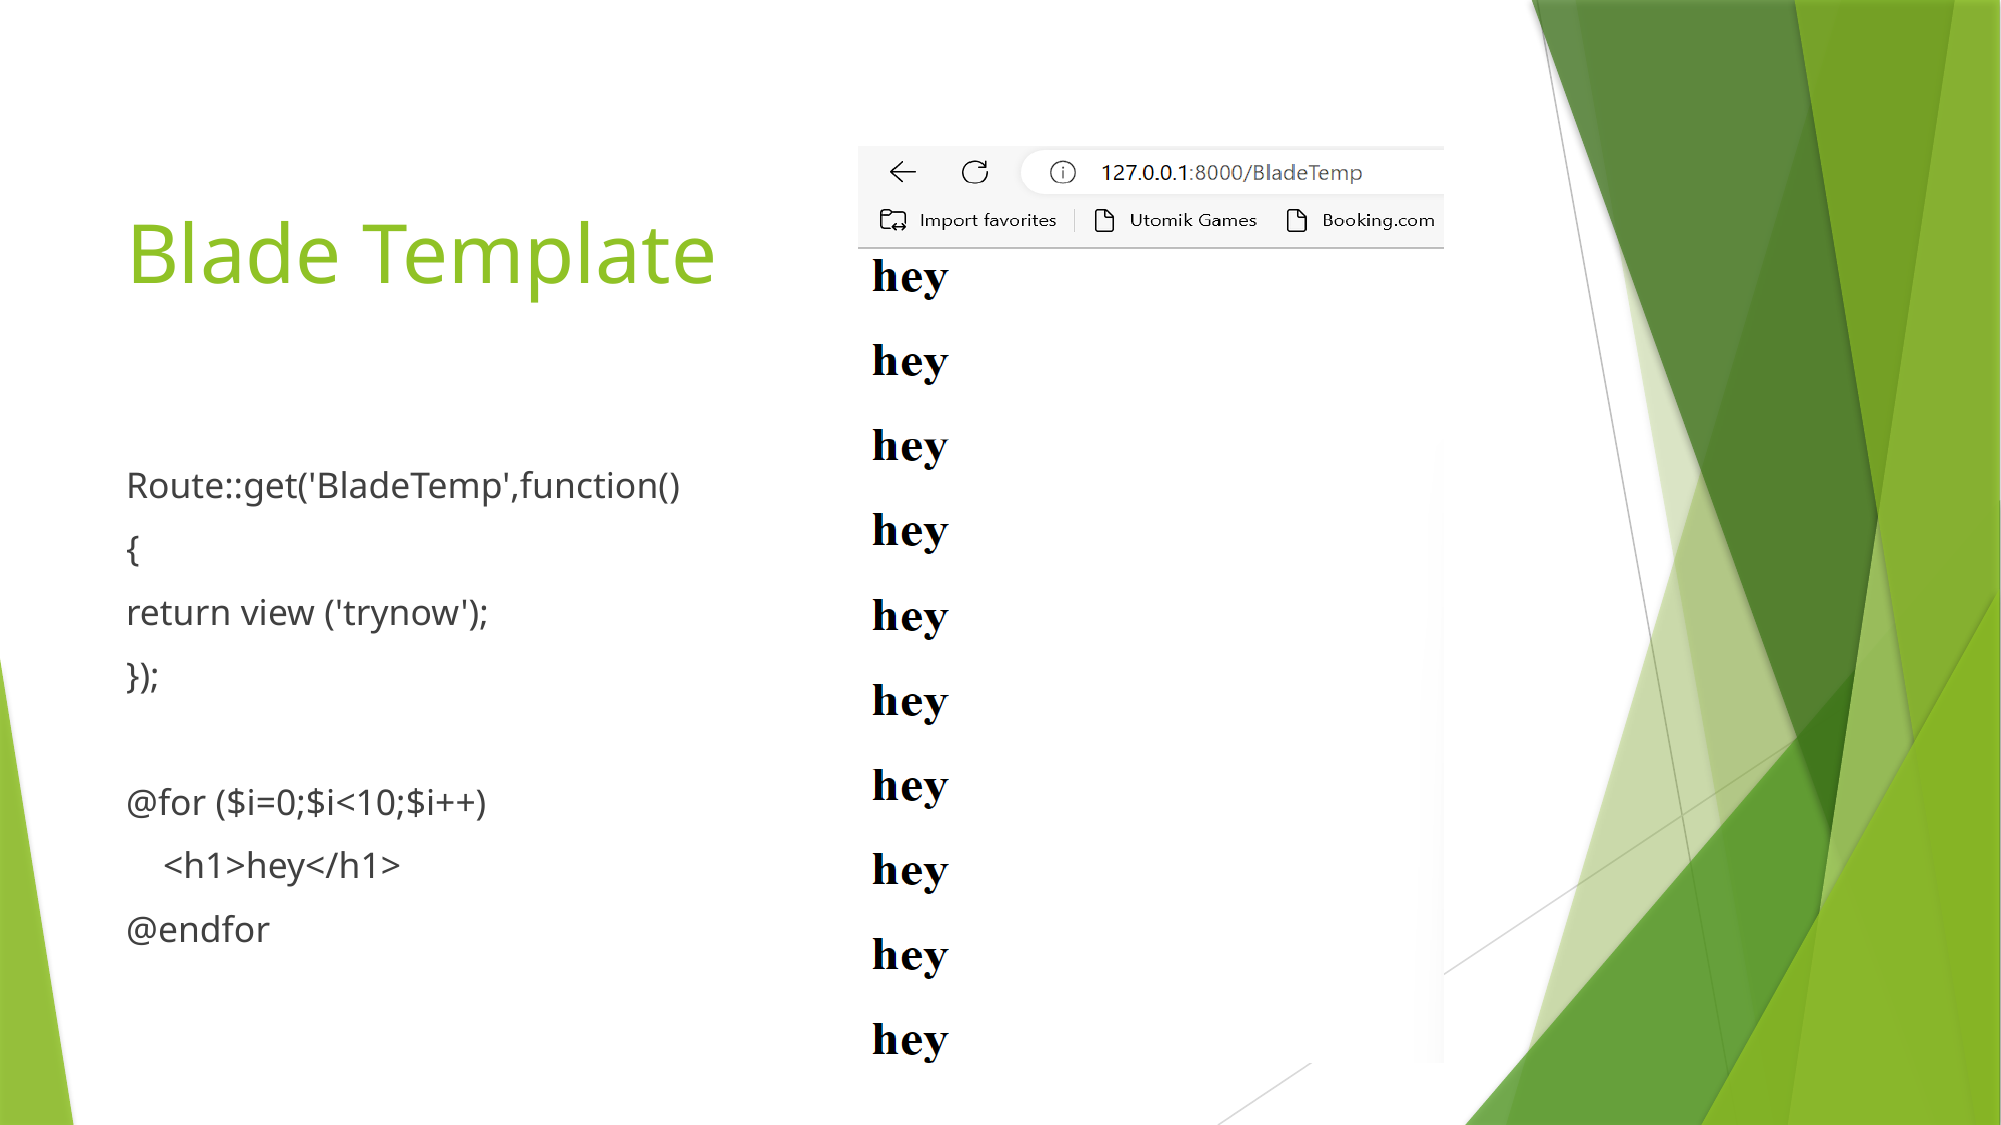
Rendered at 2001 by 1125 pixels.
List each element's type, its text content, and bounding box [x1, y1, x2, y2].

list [857, 146, 1445, 1064]
title Blade Template [111, 97, 744, 308]
list Route::get('BladeTemp',function() { return view ('trynow'); }); @for ($i=0;$i<10;$i++) <h1>hey</h1> @endfor [111, 455, 744, 880]
